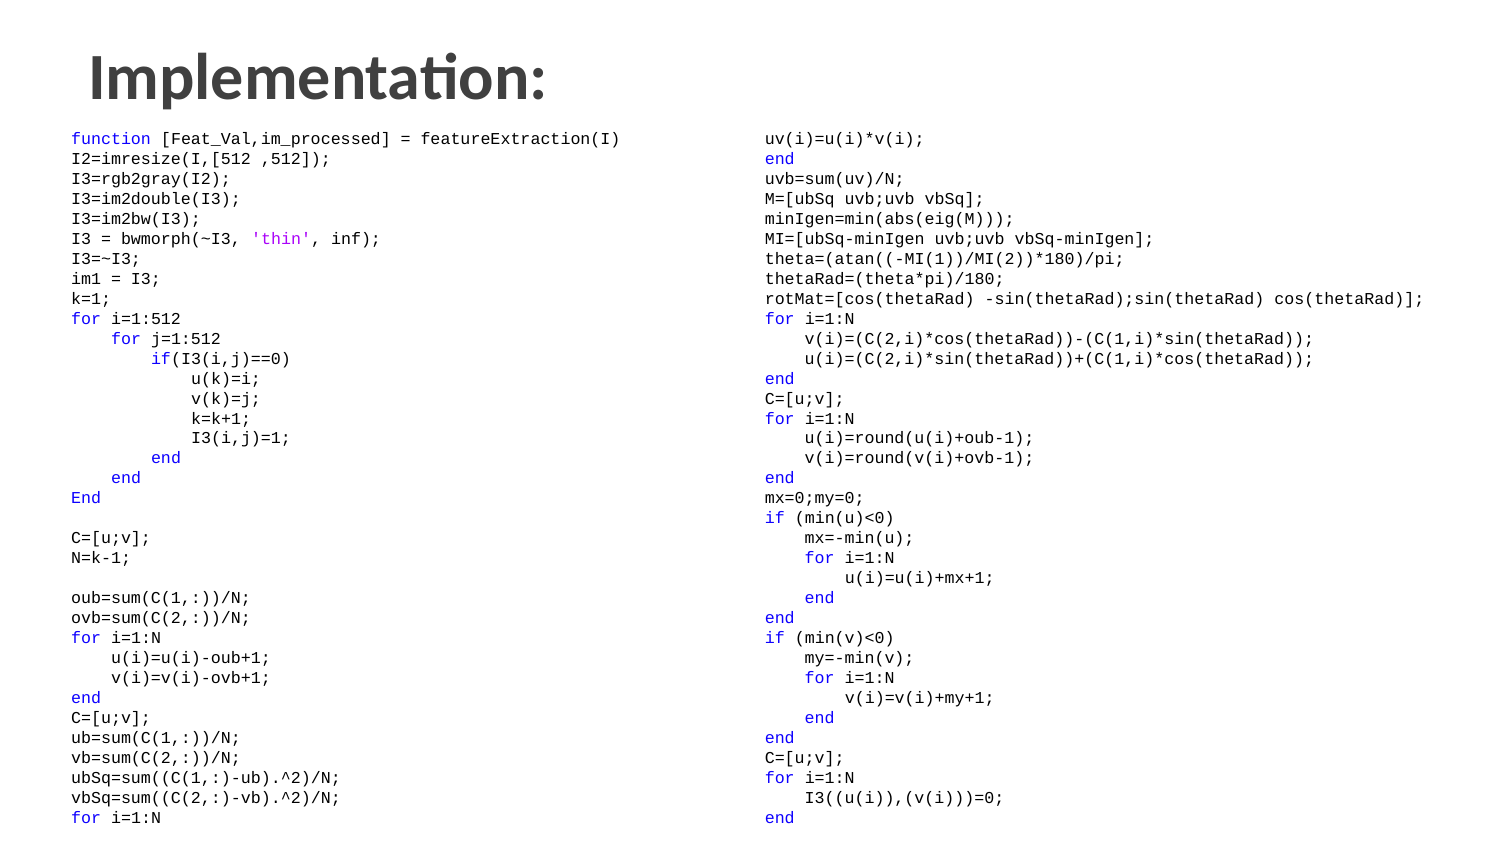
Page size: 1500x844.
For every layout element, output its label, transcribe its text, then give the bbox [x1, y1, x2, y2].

text_box function [Feat_Val,im_processed] = featureExtraction(I) I2=imresize(I,[512 ,512]); I3=rgb2gray(I2); I3=im2double(I3); I3=im2bw(I3); I3 = bwmorph(~I3, 'thin', inf); I3=~I3; im1 = I3; k=1; for i=1:512 for j=1:512 if(I3(i,j)==0) u(k)=i; v(k)=j; k=k+1; I3(i,j)=1; end end End C=[u;v]; N=k-1; oub=sum(C(1,:))/N; ovb=sum(C(2,:))/N; for i=1:N u(i)=u(i)-oub+1; v(i)=v(i)-ovb+1; end C=[u;v]; ub=sum(C(1,:))/N; vb=sum(C(2,:))/N; ubSq=sum((C(1,:)-ub).^2)/N; vbSq=sum((C(2,:)-vb).^2)/N; for i=1:N [56, 120, 687, 844]
text_box uv(i)=u(i)*v(i); end uvb=sum(uv)/N; M=[ubSq uvb;uvb vbSq]; minIgen=min(abs(eig(M))); MI=[ubSq-minIgen uvb;uvb vbSq-minIgen]; theta=(atan((-MI(1))/MI(2))*180)/pi; thetaRad=(theta*pi)/180; rotMat=[cos(thetaRad) -sin(thetaRad);sin(thetaRad) cos(thetaRad)]; for i=1:N v(i)=(C(2,i)*cos(thetaRad))-(C(1,i)*sin(thetaRad)); u(i)=(C(2,i)*sin(thetaRad))+(C(1,i)*cos(thetaRad)); end C=[u;v]; for i=1:N u(i)=round(u(i)+oub-1); v(i)=round(v(i)+ovb-1); end mx=0;my=0; if (min(u)<0) mx=-min(u); for i=1:N u(i)=u(i)+mx+1; end end if (min(v)<0) my=-min(v); for i=1:N v(i)=v(i)+my+1; end end C=[u;v]; for i=1:N I3((u(i)),(v(i)))=0; end [749, 120, 1444, 844]
list Implementation: [73, 26, 1500, 121]
